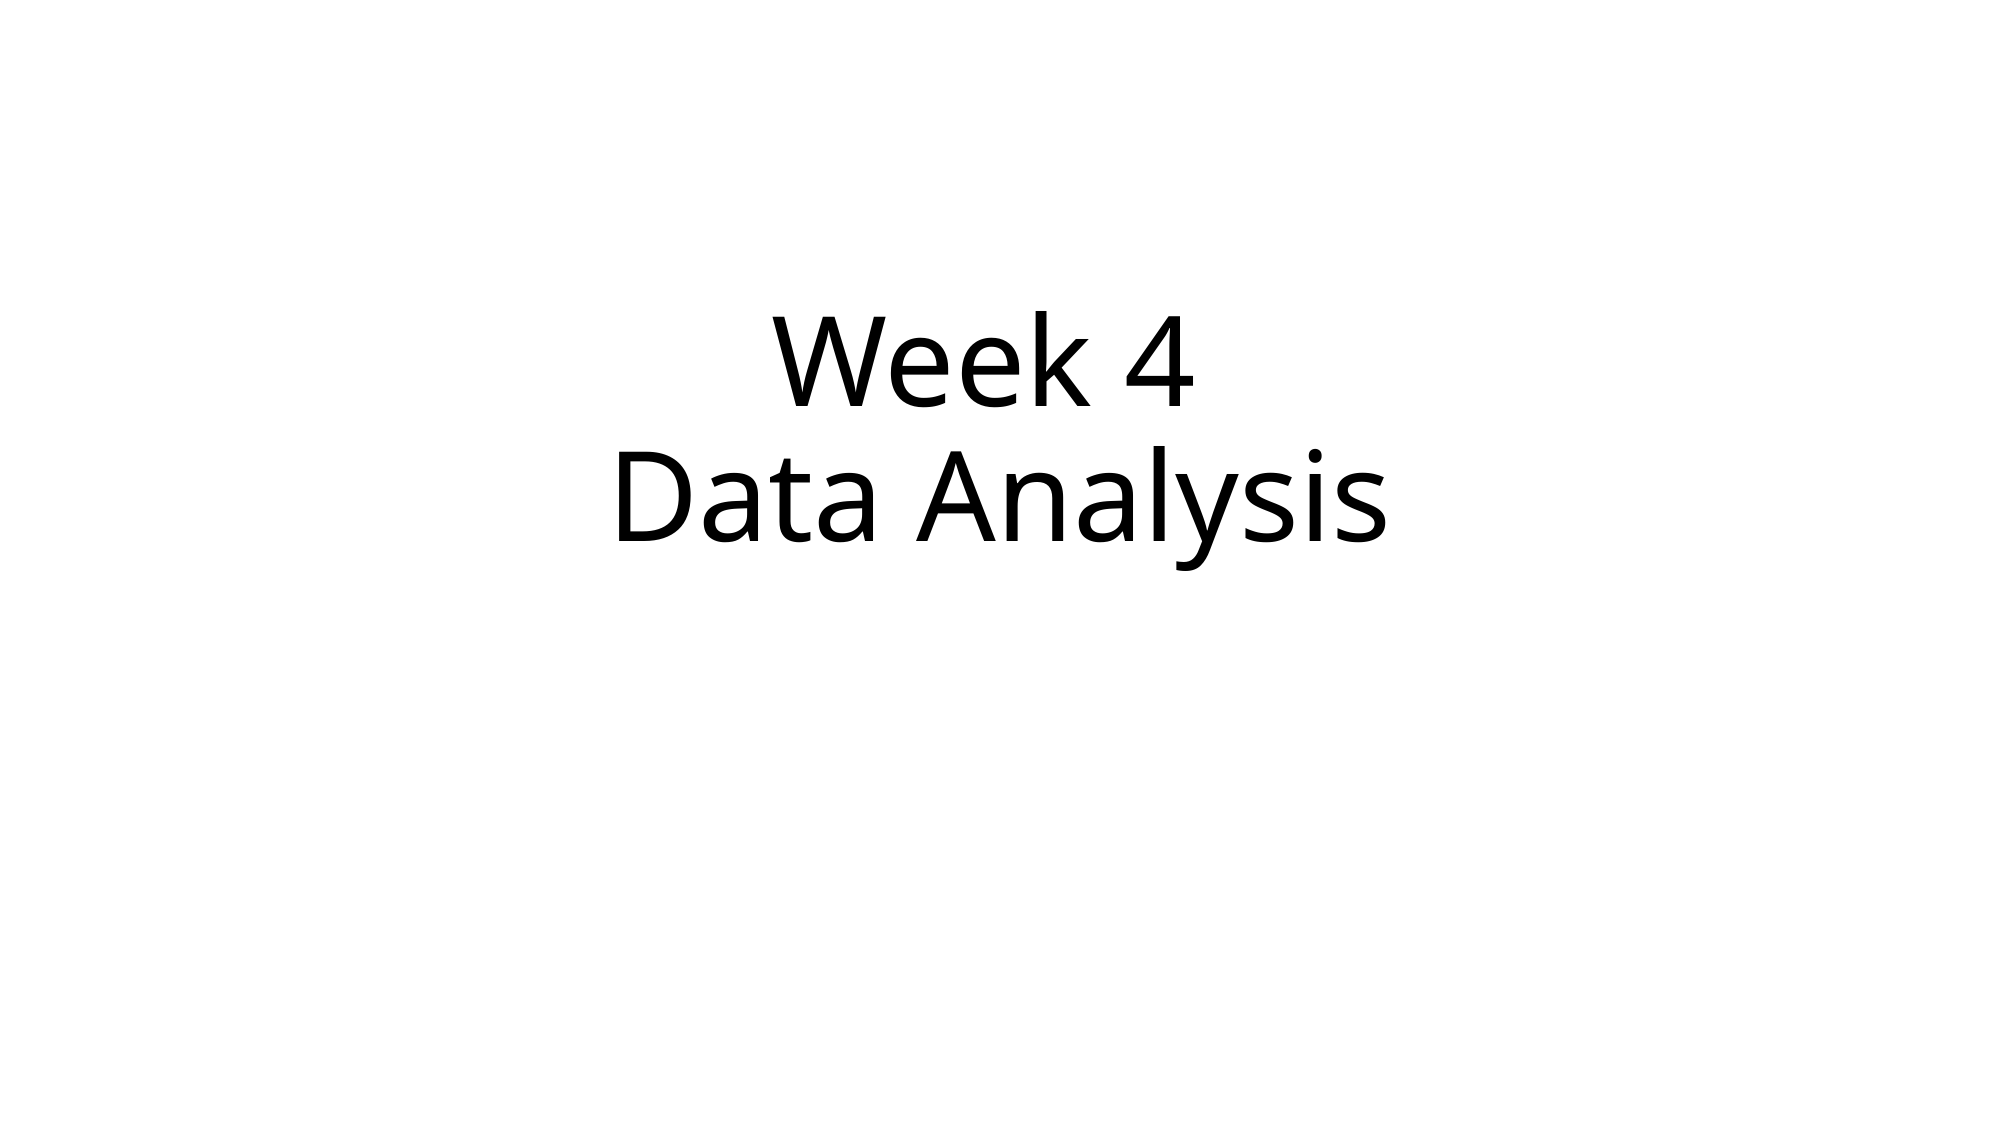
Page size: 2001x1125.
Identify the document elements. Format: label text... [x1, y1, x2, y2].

title Week 4 Data Analysis [249, 184, 1750, 576]
